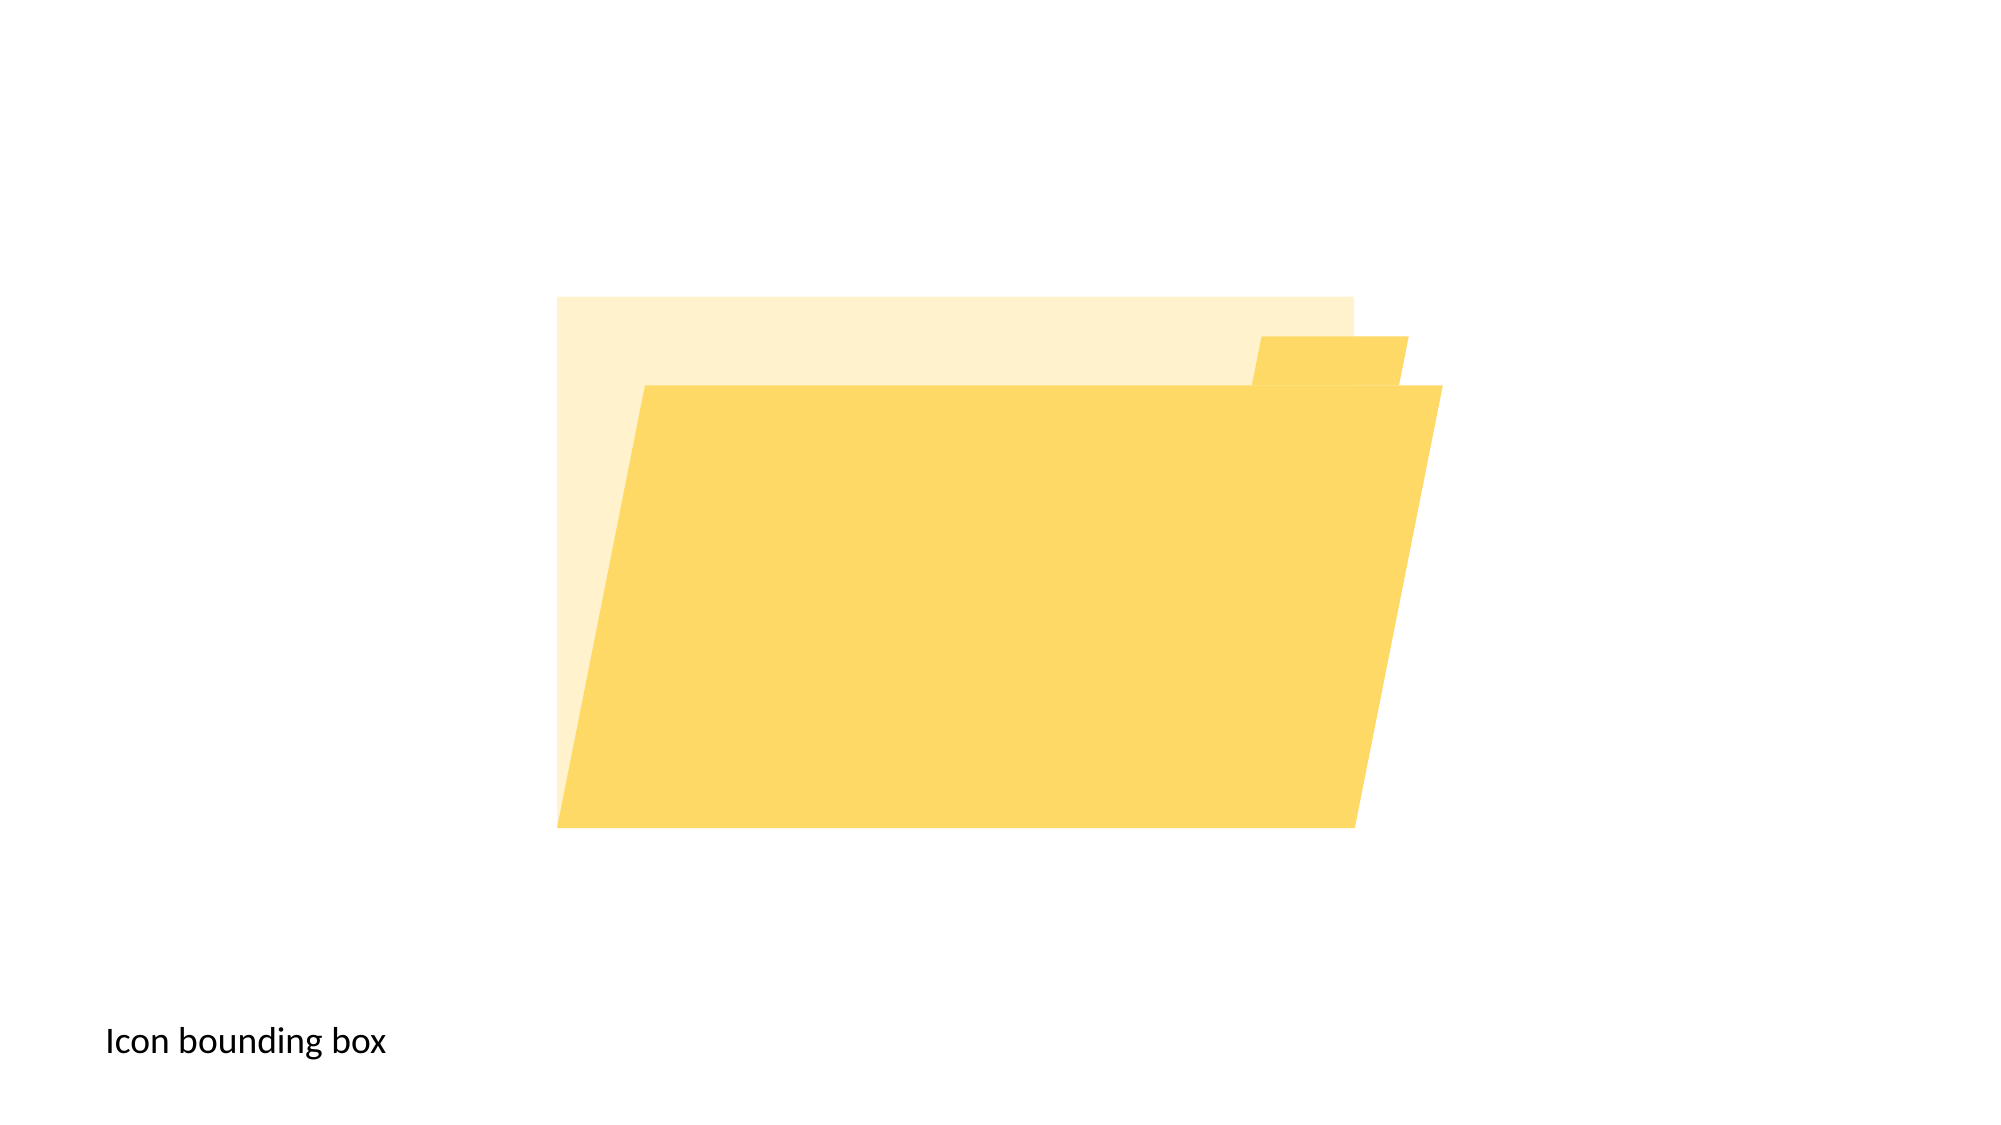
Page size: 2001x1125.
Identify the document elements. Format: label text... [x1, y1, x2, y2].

text_box [555, 384, 1445, 830]
text_box Icon bounding box [90, 1008, 402, 1068]
text_box [1250, 335, 1411, 387]
text_box [556, 296, 1355, 822]
